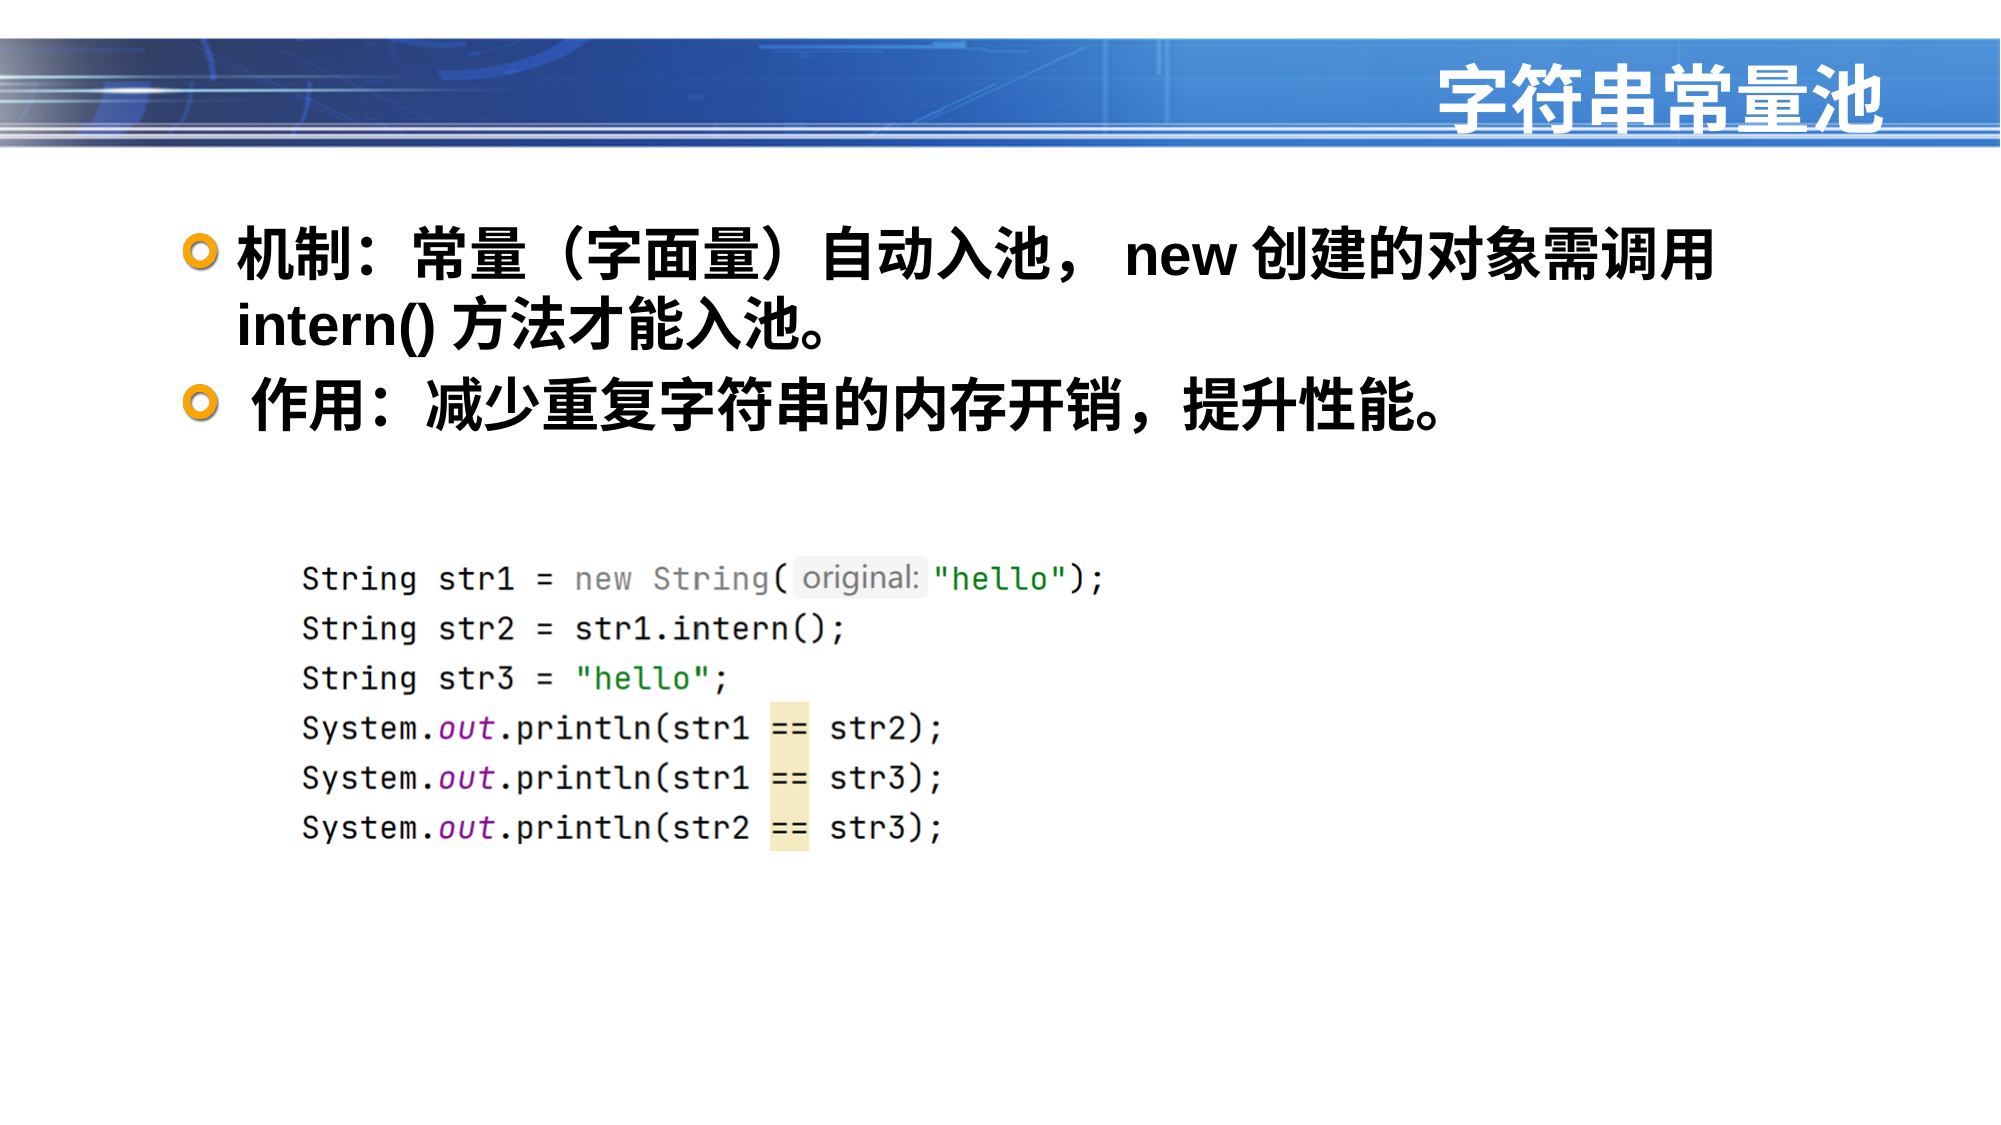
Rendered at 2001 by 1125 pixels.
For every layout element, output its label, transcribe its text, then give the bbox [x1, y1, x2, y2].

picture [0, 0, 2000, 1125]
title 字符串常量池 [99, 45, 1900, 233]
list 机制‌：常量（字面量）自动入池，new创建的对象需调用intern()方法才能入池。 ‌作用‌：减少重复字符串的内存开销，提升性能。 [165, 209, 1901, 1071]
